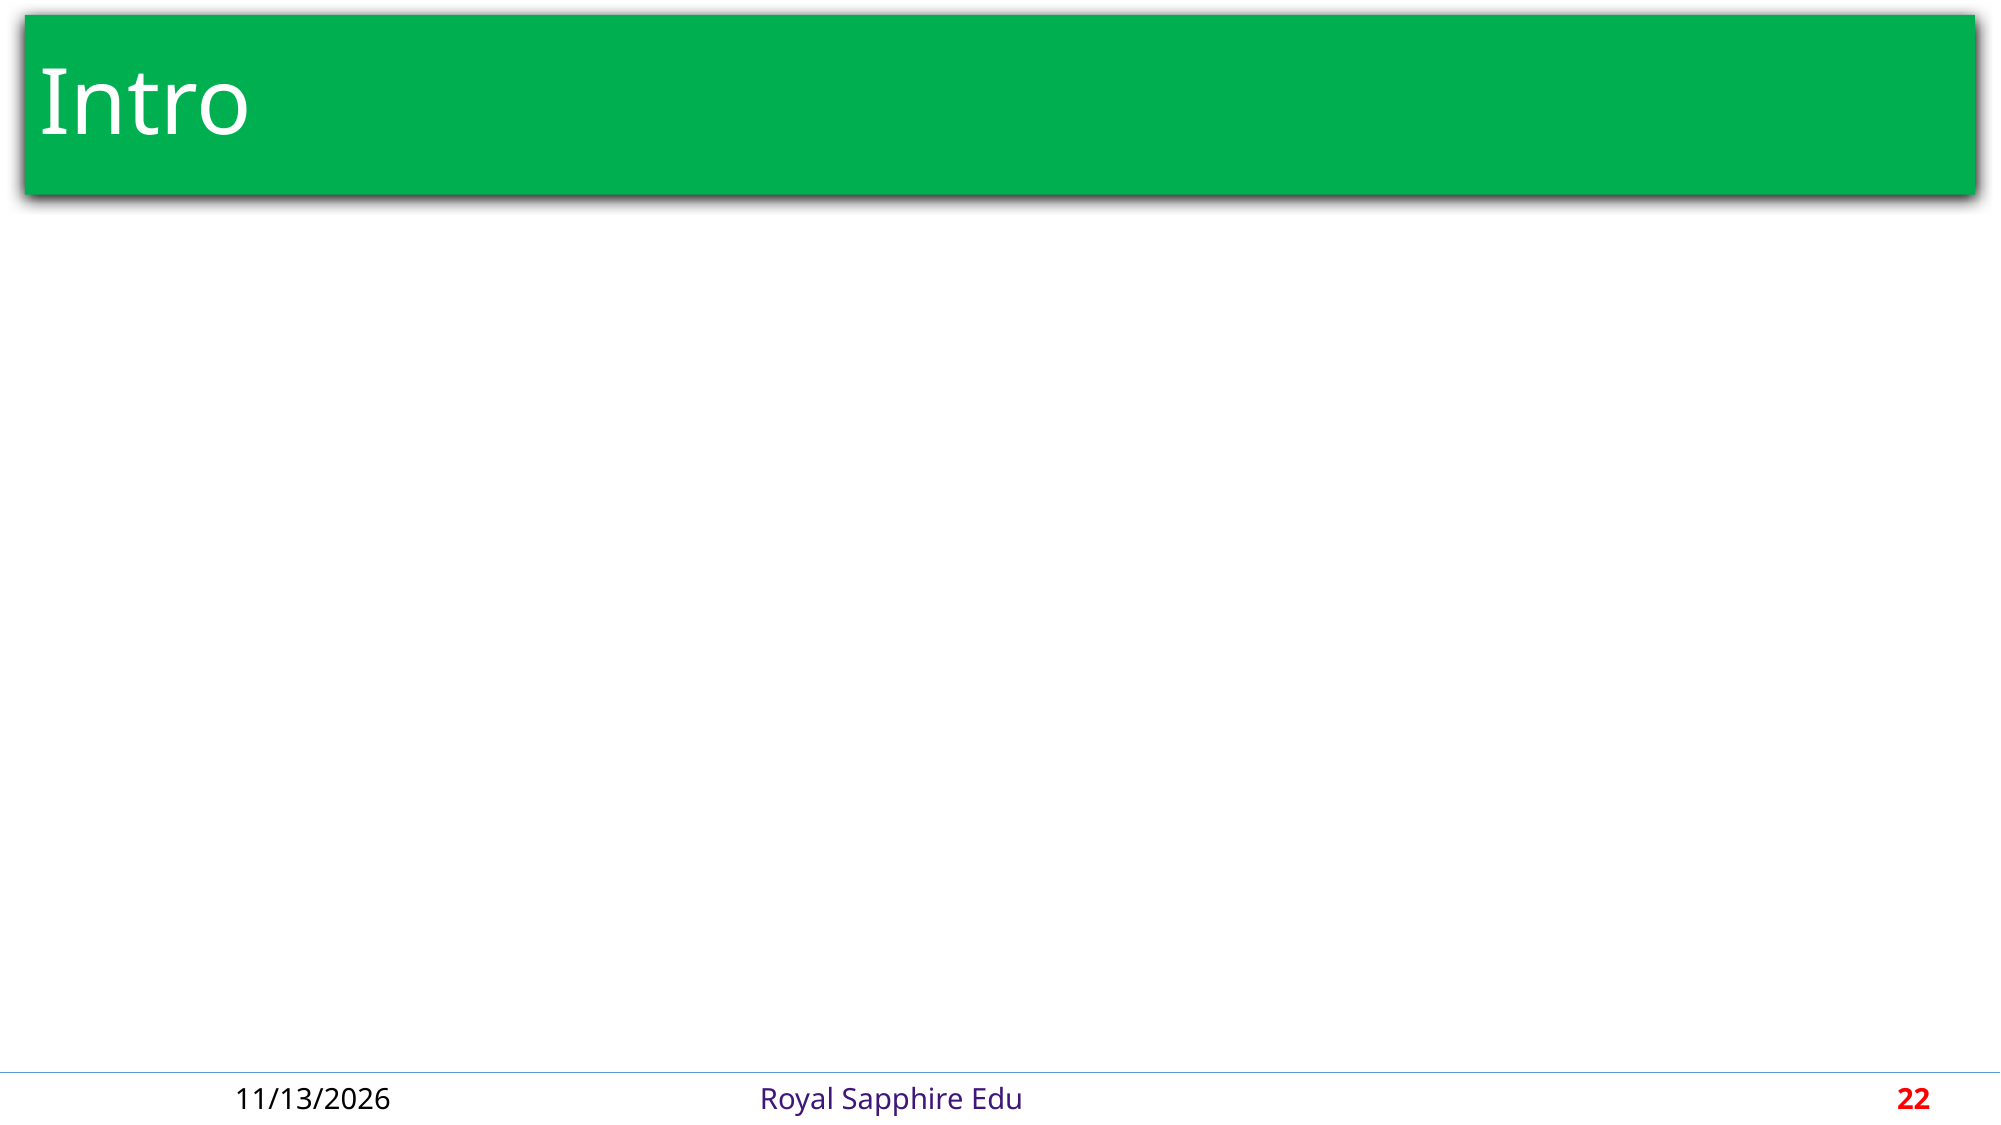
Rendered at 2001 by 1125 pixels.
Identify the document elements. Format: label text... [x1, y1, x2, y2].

title Intro [24, 14, 1975, 195]
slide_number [220, 1072, 671, 1115]
footer Royal Sapphire Edu [745, 1072, 1421, 1115]
slide_number 22 [1495, 1072, 1946, 1115]
